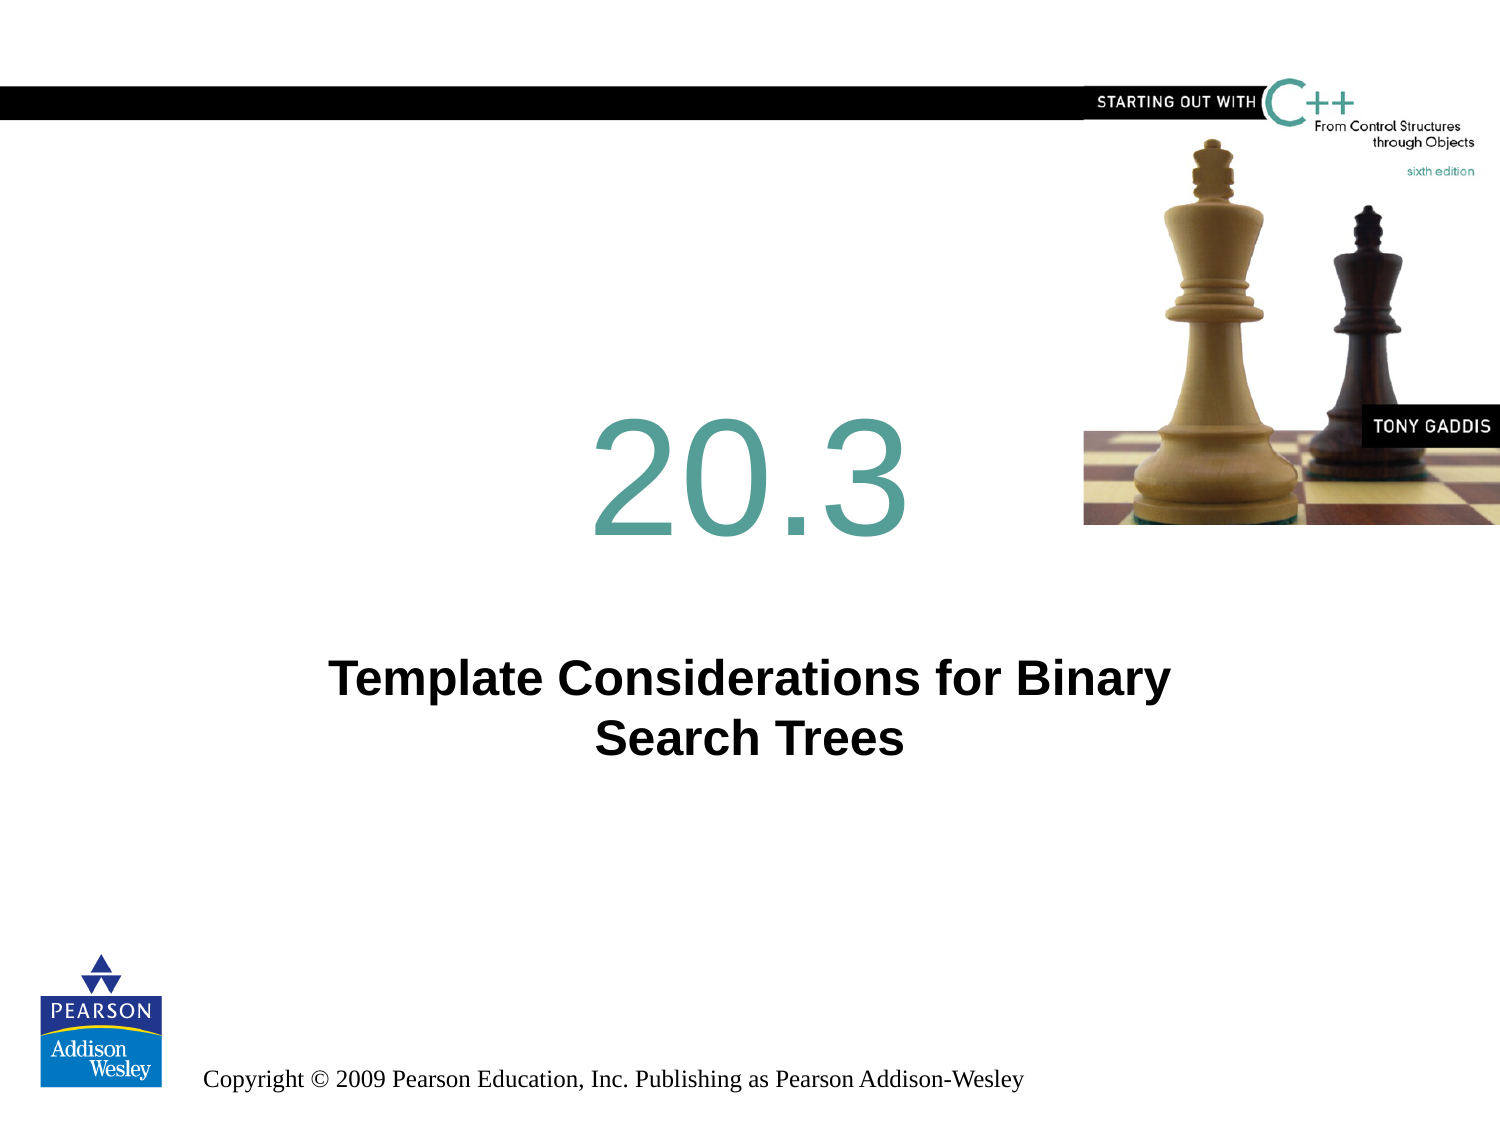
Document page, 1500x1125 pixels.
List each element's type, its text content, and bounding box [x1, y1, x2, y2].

title 20.3 [112, 375, 1388, 563]
subtitle Template Considerations for Binary Search Trees [225, 637, 1275, 925]
picture [37, 949, 164, 1089]
